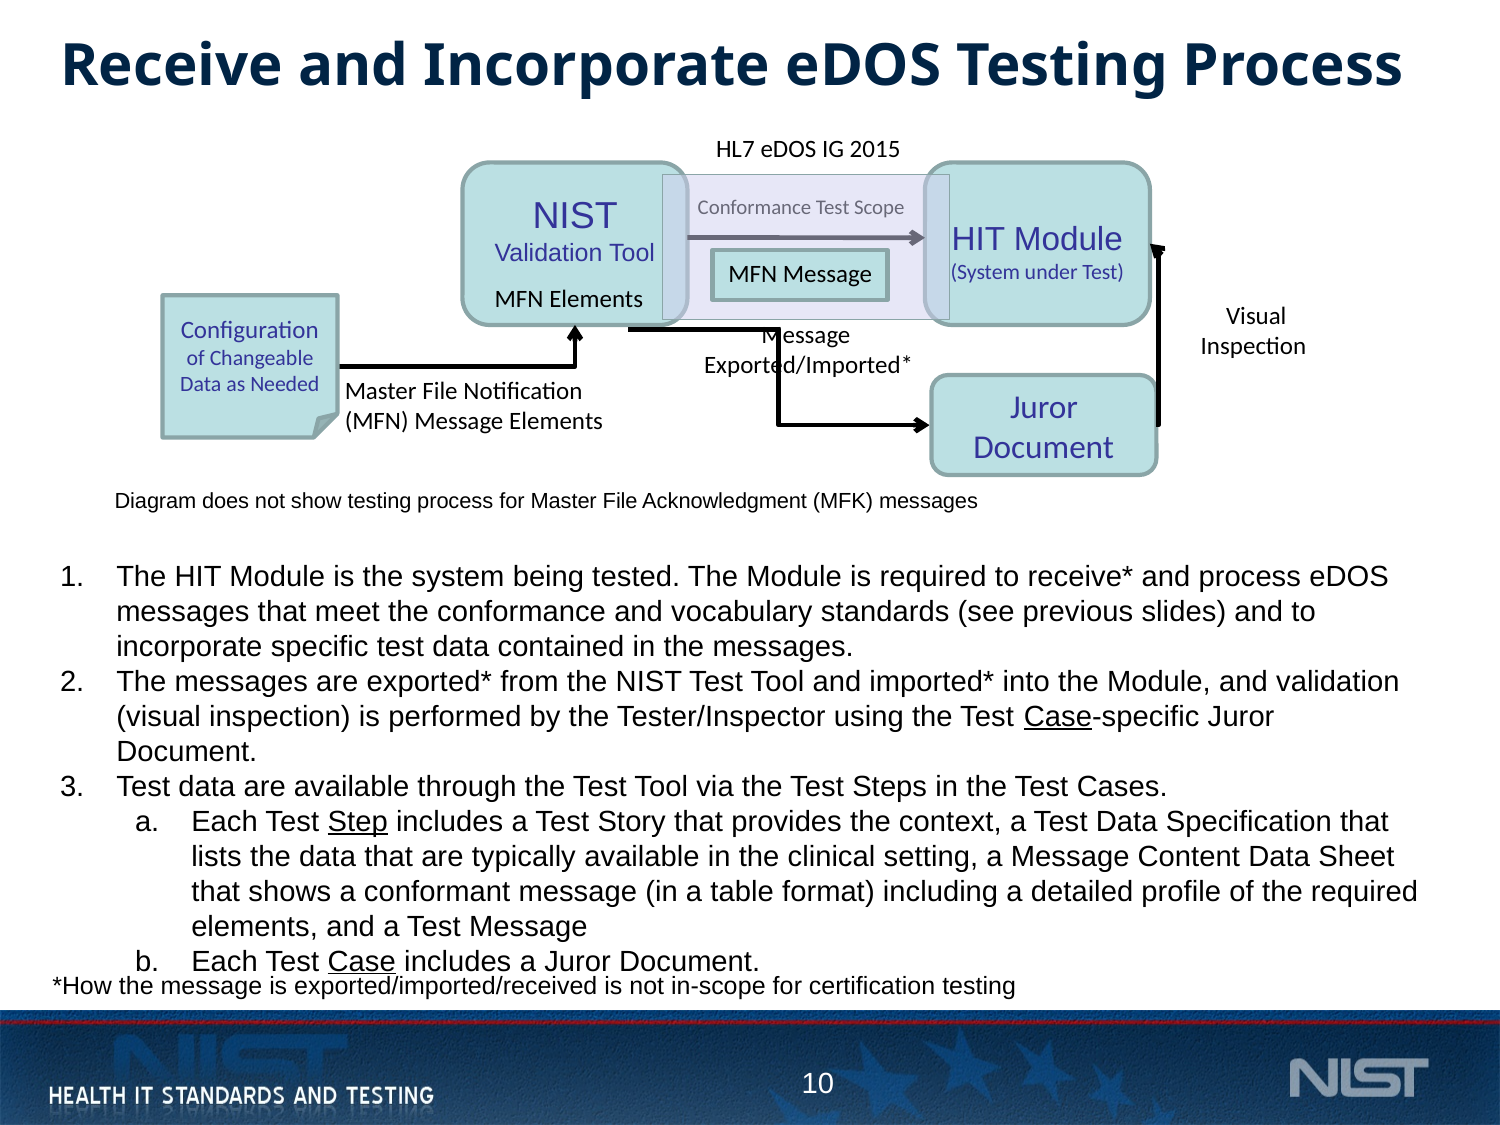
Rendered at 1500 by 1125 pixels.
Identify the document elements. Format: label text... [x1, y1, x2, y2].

picture [0, 1010, 1500, 1125]
text_box *How the message is exported/imported/received is not in-scope for certification testing [37, 962, 1450, 1007]
title Receive and Incorporate eDOS Testing Process [45, 19, 1488, 106]
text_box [99, 124, 1339, 522]
text_box The HIT Module is the system being tested. The Module is required to receive* and process eDOS messages that meet the conformance and vocabulary standards (see previous slides) and to incorporate specific test data contained in the messages. The messages are exported* from the NIST Test Tool and imported* into the Module, and validation (visual inspection) is performed by the Tester/Inspector using the Test Case-specific Juror Document. Test data are available through the Test Tool via the Test Steps in the Test Cases. Each Test Step includes a Test Story that provides the context, a Test Data Specification that lists the data that are typically available in the clinical setting, a Message Content Data Sheet that shows a conformant message (in a table format) including a detailed profile of the required elements, and a Test Message Each Test Case includes a Juror Document. [45, 549, 1438, 962]
slide_number 10 [642, 1056, 994, 1125]
